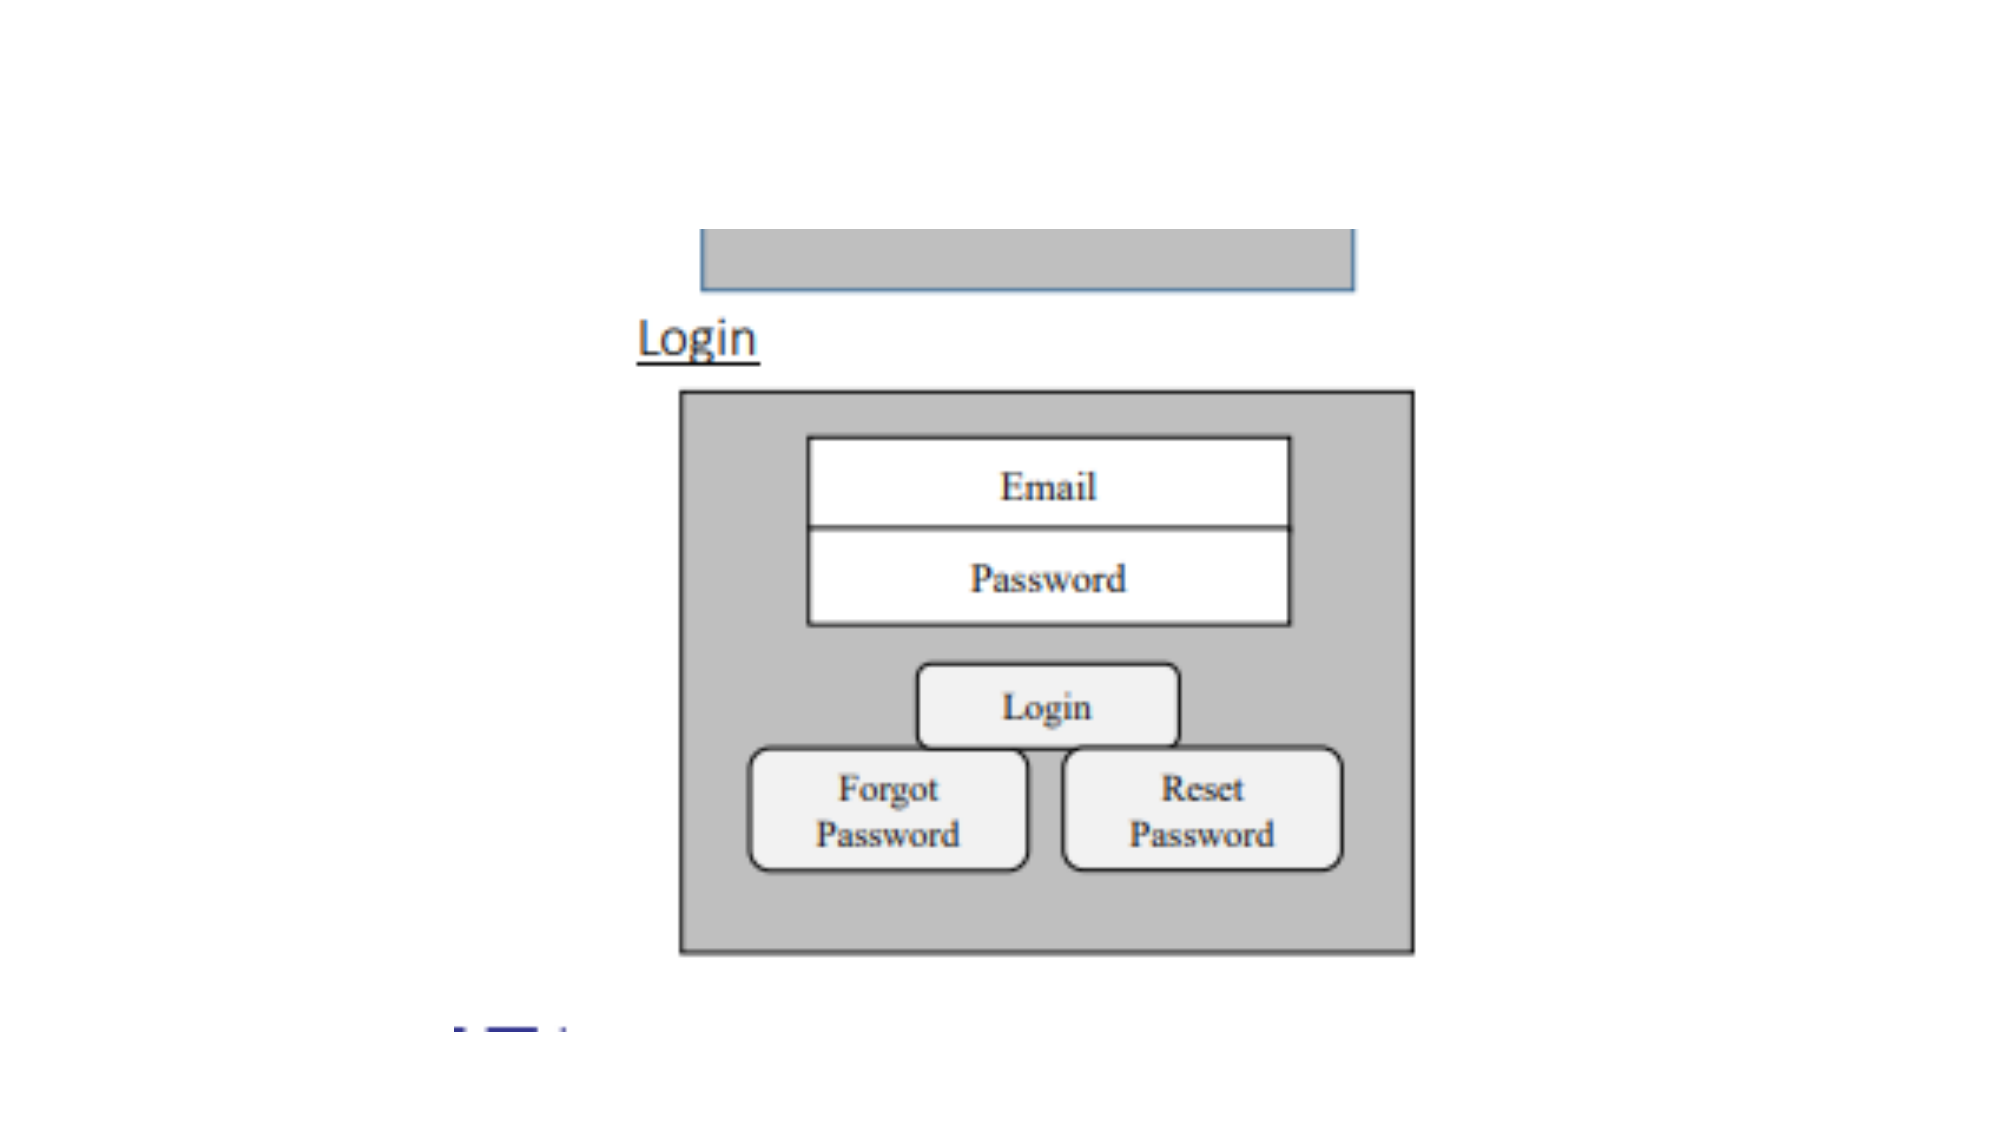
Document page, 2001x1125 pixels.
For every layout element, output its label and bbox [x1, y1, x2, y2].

list [454, 229, 1621, 1032]
